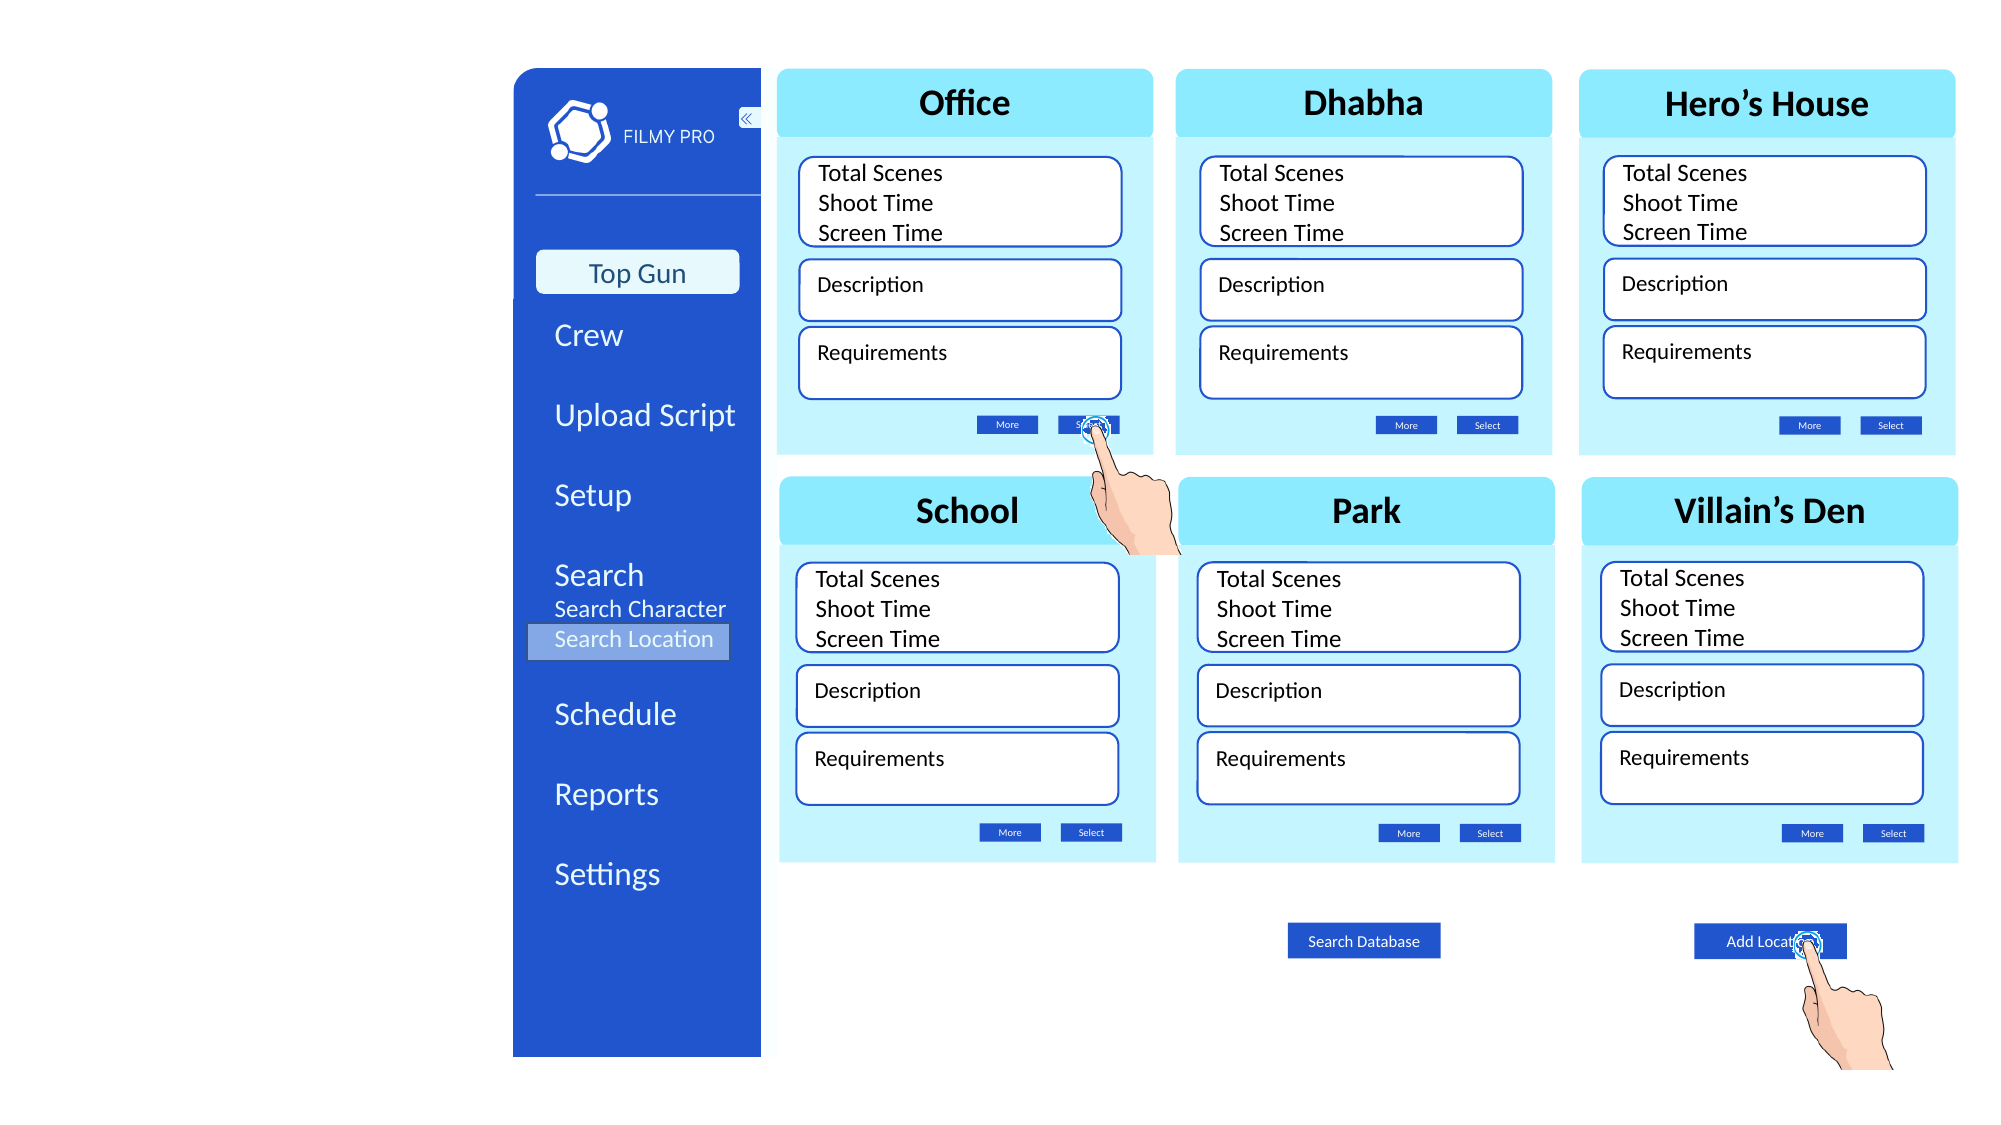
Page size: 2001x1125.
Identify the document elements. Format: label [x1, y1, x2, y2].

picture [1783, 931, 1901, 1070]
text_box [1580, 476, 1960, 864]
text_box [1287, 922, 1442, 959]
text_box [777, 67, 1155, 456]
text_box [1174, 67, 1554, 456]
picture [1071, 416, 1189, 555]
text_box [1693, 922, 1848, 960]
text_box [1177, 475, 1557, 864]
text_box [778, 475, 1157, 863]
text_box [1578, 68, 1957, 456]
picture [513, 68, 777, 1057]
